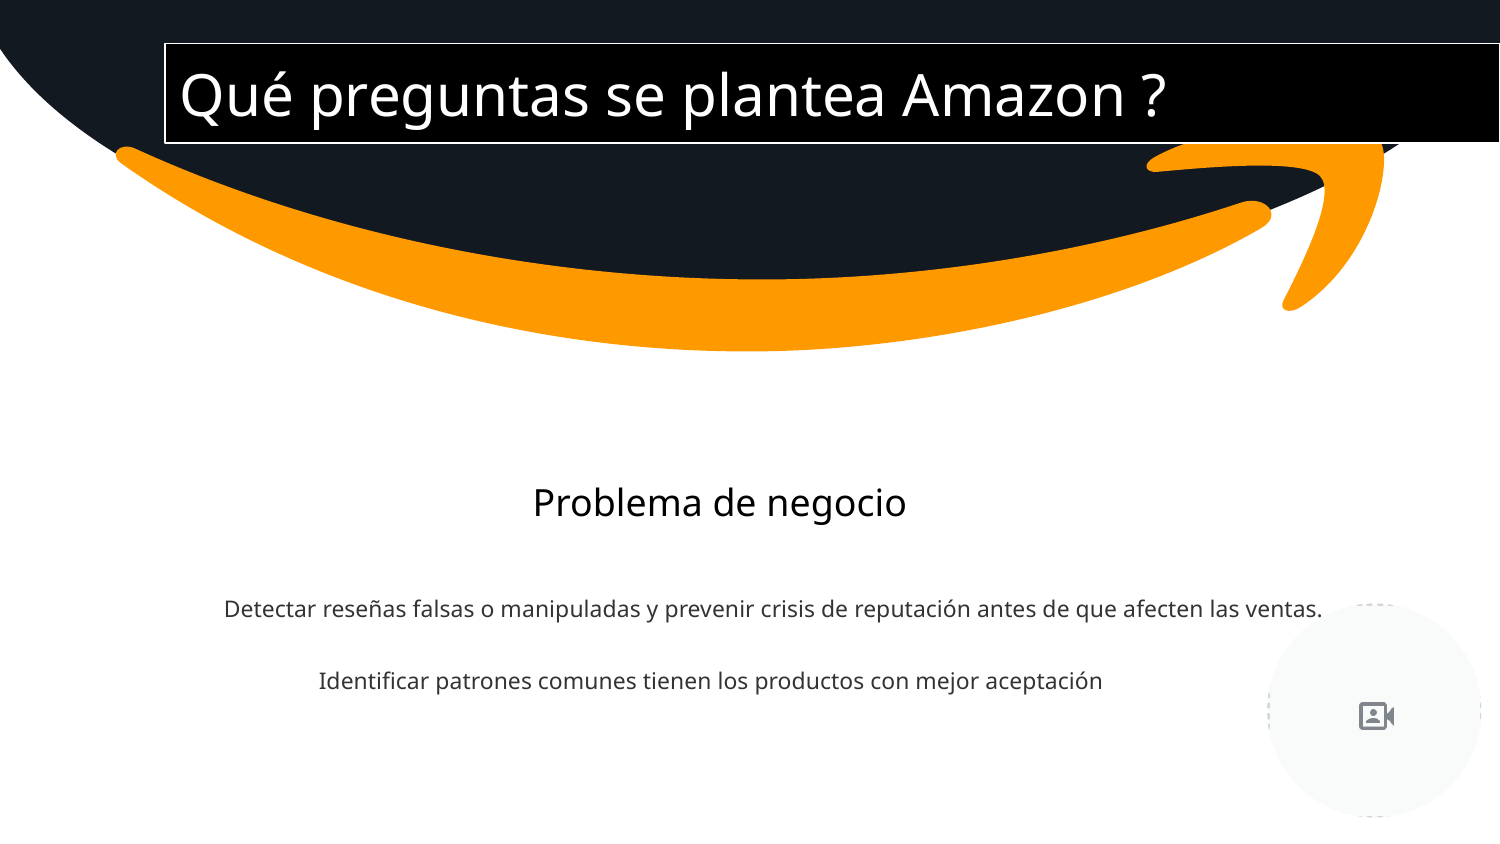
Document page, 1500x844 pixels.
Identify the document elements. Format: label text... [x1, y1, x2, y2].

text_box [115, 126, 1385, 352]
text_box [0, 0, 1500, 150]
text_box Qué preguntas se plantea Amazon ? [164, 43, 1500, 144]
text_box [1389, 144, 1399, 151]
text_box Identificar patrones comunes tienen los productos con mejor aceptación [50, 652, 1261, 700]
picture [1266, 603, 1482, 818]
text_box Problema de negocio [491, 459, 949, 530]
text_box Detectar reseñas falsas o manipuladas y prevenir crisis de reputación antes de que afecten las ventas. [135, 580, 1413, 628]
